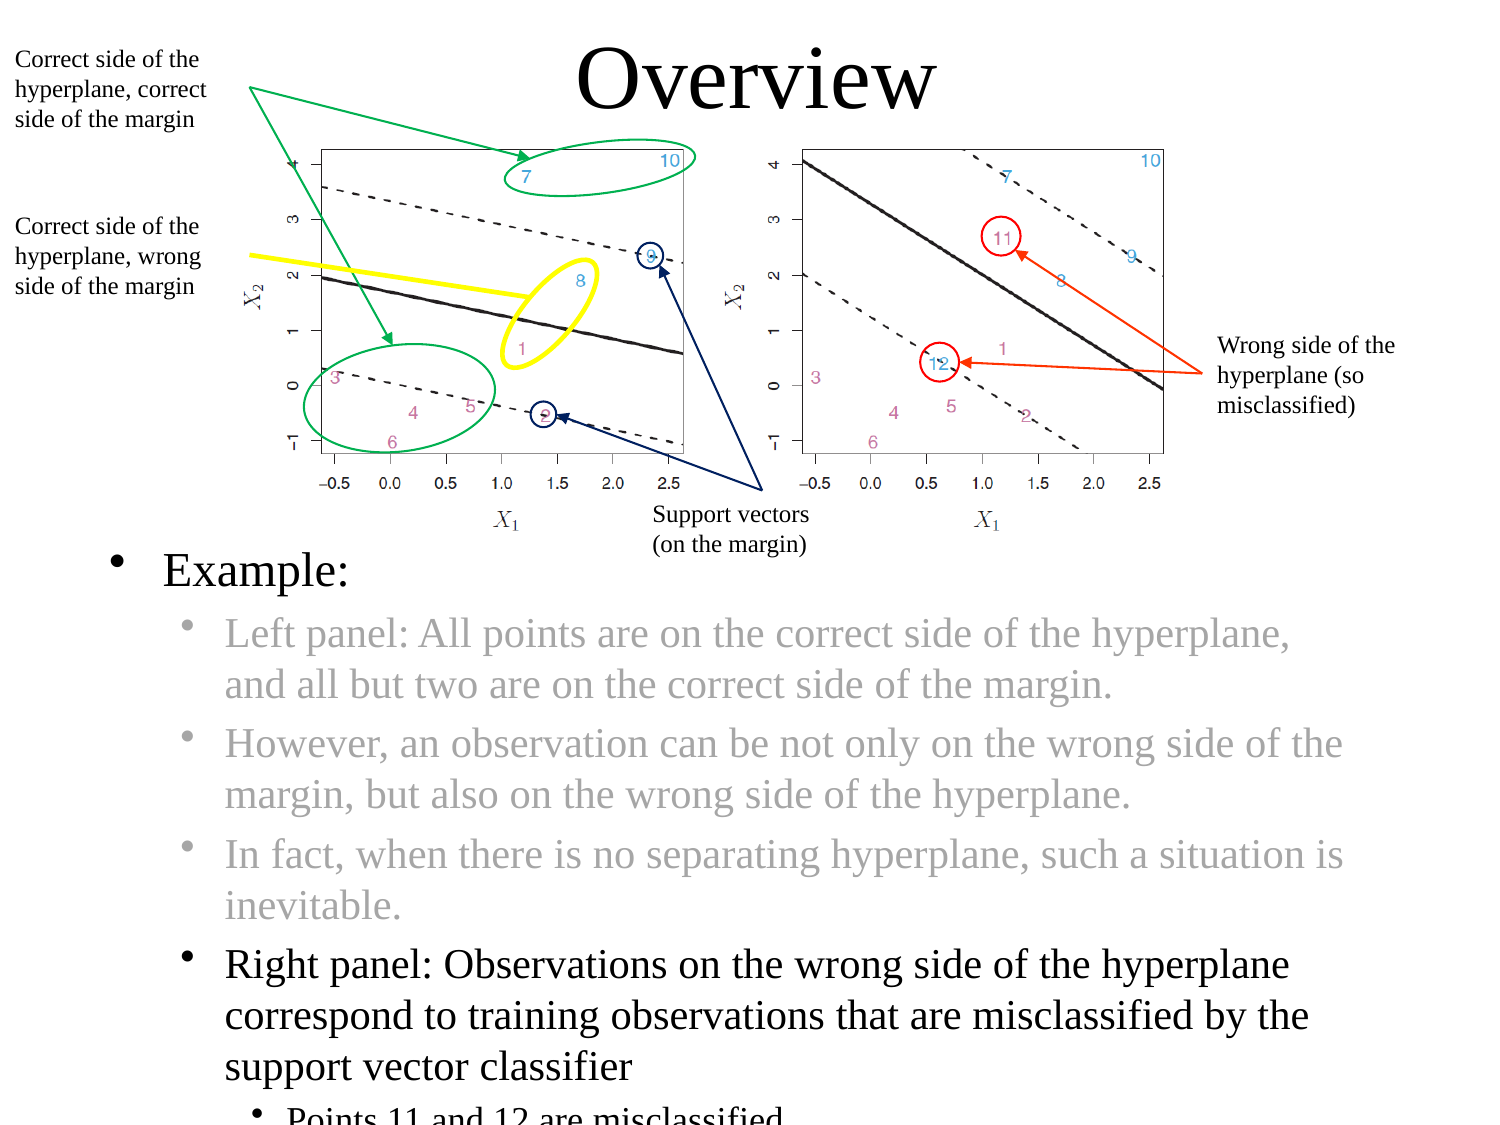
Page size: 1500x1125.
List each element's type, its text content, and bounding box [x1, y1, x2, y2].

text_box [1014, 249, 1203, 361]
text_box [958, 361, 1203, 375]
text_box Correct side of the hyperplane, correct side of the margin [0, 34, 250, 140]
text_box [659, 264, 763, 491]
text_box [394, 87, 531, 159]
text_box Correct side of the hyperplane, wrong side of the margin [0, 202, 234, 308]
picture [239, 141, 1170, 535]
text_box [249, 87, 393, 255]
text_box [249, 255, 531, 298]
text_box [556, 414, 654, 491]
text_box Support vectors (on the margin) [637, 542, 887, 566]
title Overview [119, 1, 1395, 143]
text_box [249, 305, 393, 346]
list Example: Left panel: All points are on the correct side of the hyperplane, and all but two are on the correct side of the margin. However, an observation can be not only on the wrong side of the margin, but also on the wrong side of the hyperplane. In fact, when there is no separating hyperplane, such a situation is inevitable. Right panel: Observations on the wrong side of the hyperplane correspond to training observations that are misclassified by the support vector classifier Points 11 and 12 are misclassified. [94, 530, 1377, 1125]
text_box Wrong side of the hyperplane (so misclassified) [1202, 321, 1452, 426]
